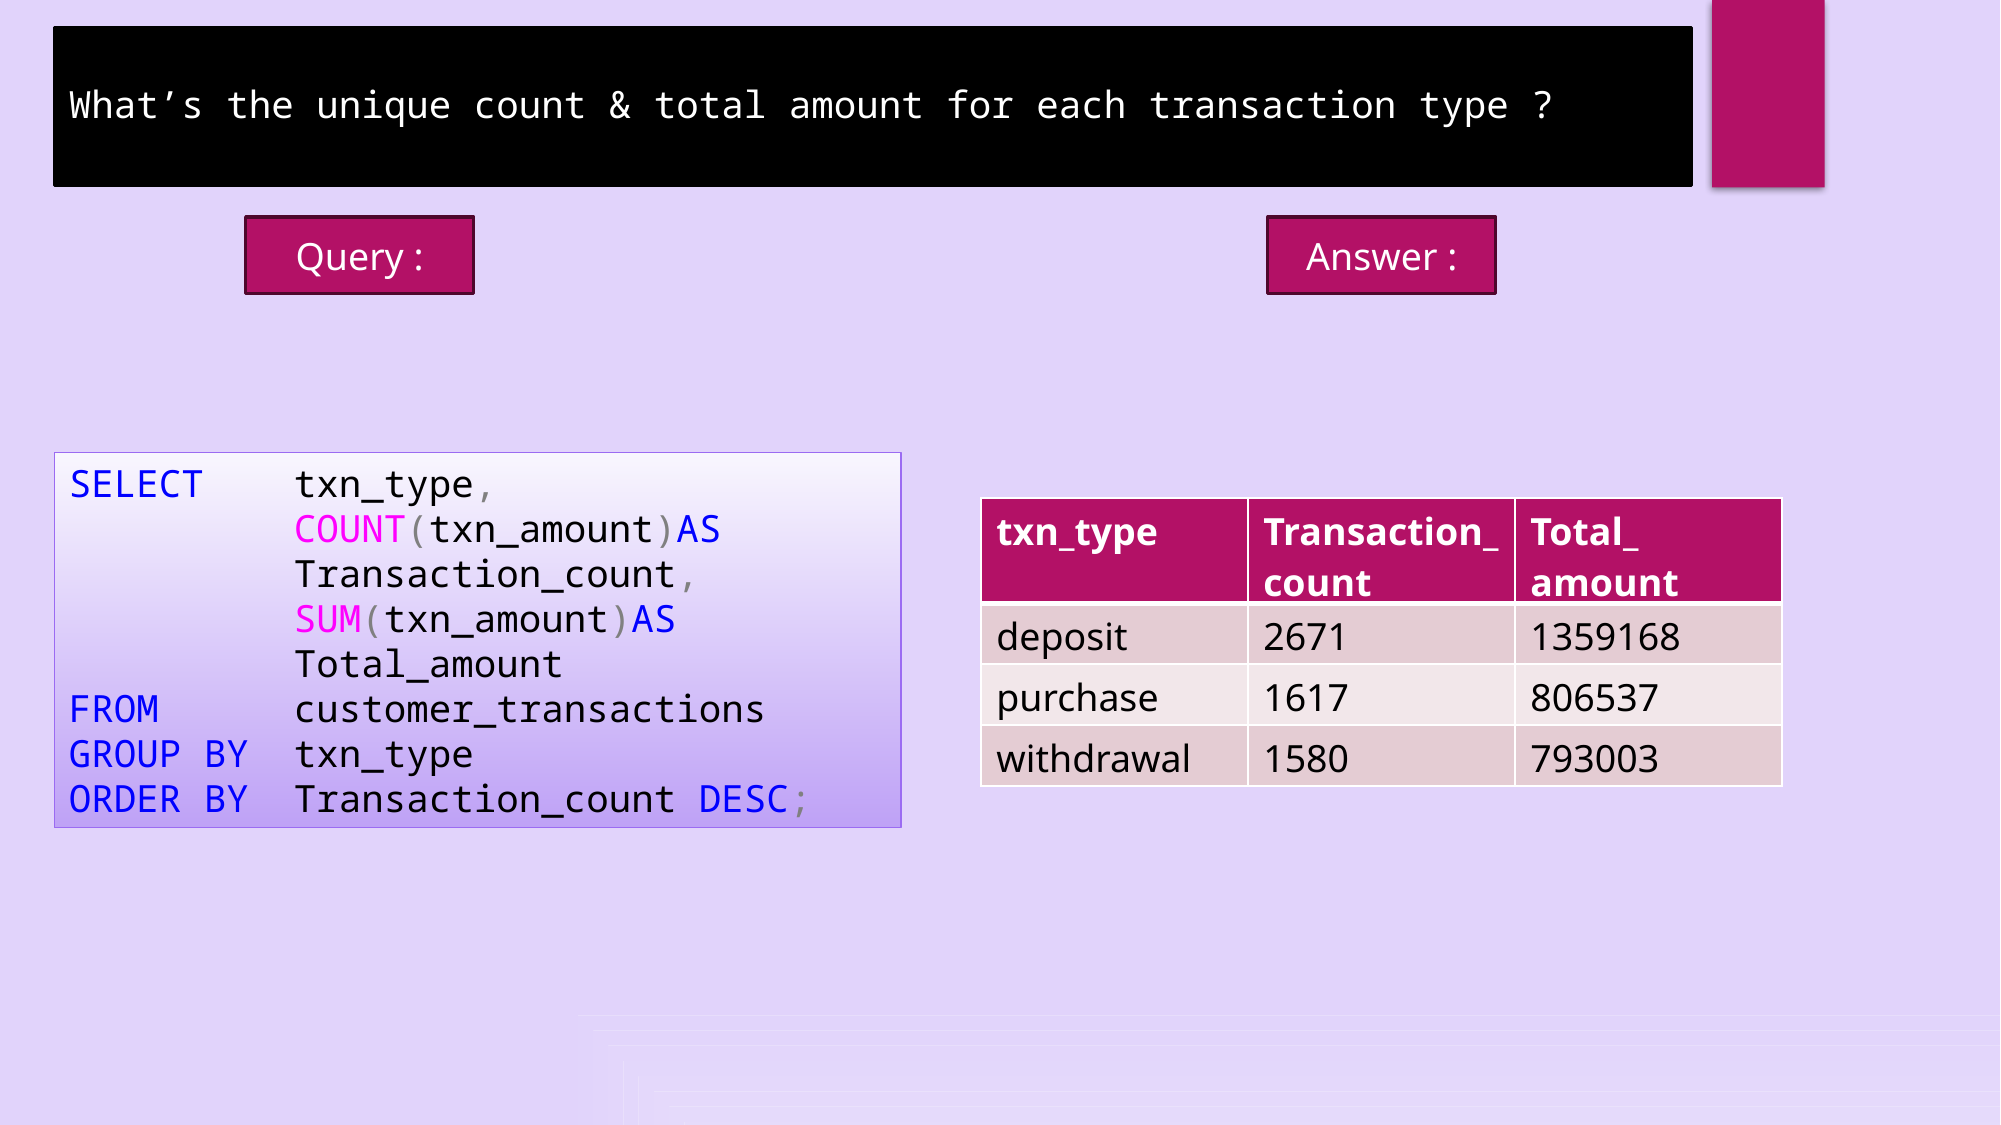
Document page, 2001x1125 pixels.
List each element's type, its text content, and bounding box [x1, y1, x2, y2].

table_header txn_type [982, 499, 1247, 601]
table_cell 806537 [1516, 665, 1781, 724]
text_box Query : [244, 215, 475, 295]
text_box Answer : [1266, 215, 1497, 295]
table_cell deposit [982, 606, 1247, 663]
table_cell 793003 [1516, 726, 1781, 785]
table_cell 2671 [1249, 606, 1514, 663]
table_cell 1580 [1249, 726, 1514, 785]
table_cell withdrawal [982, 726, 1247, 785]
text_box SELECT txn_type, COUNT(txn_amount)AS Transaction_count, SUM(txn_amount)AS Total_amount FROM customer_transactions GROUP BY txn_type ORDER BY Transaction_count DESC; [54, 452, 902, 828]
table_header Transaction_ count [1249, 499, 1514, 601]
table_cell 1617 [1249, 665, 1514, 724]
table_header Total_ amount [1516, 499, 1781, 601]
table_cell purchase [982, 665, 1247, 724]
text_box What’s the unique count & total amount for each transaction type ? [53, 26, 1693, 187]
table_cell 1359168 [1516, 606, 1781, 663]
